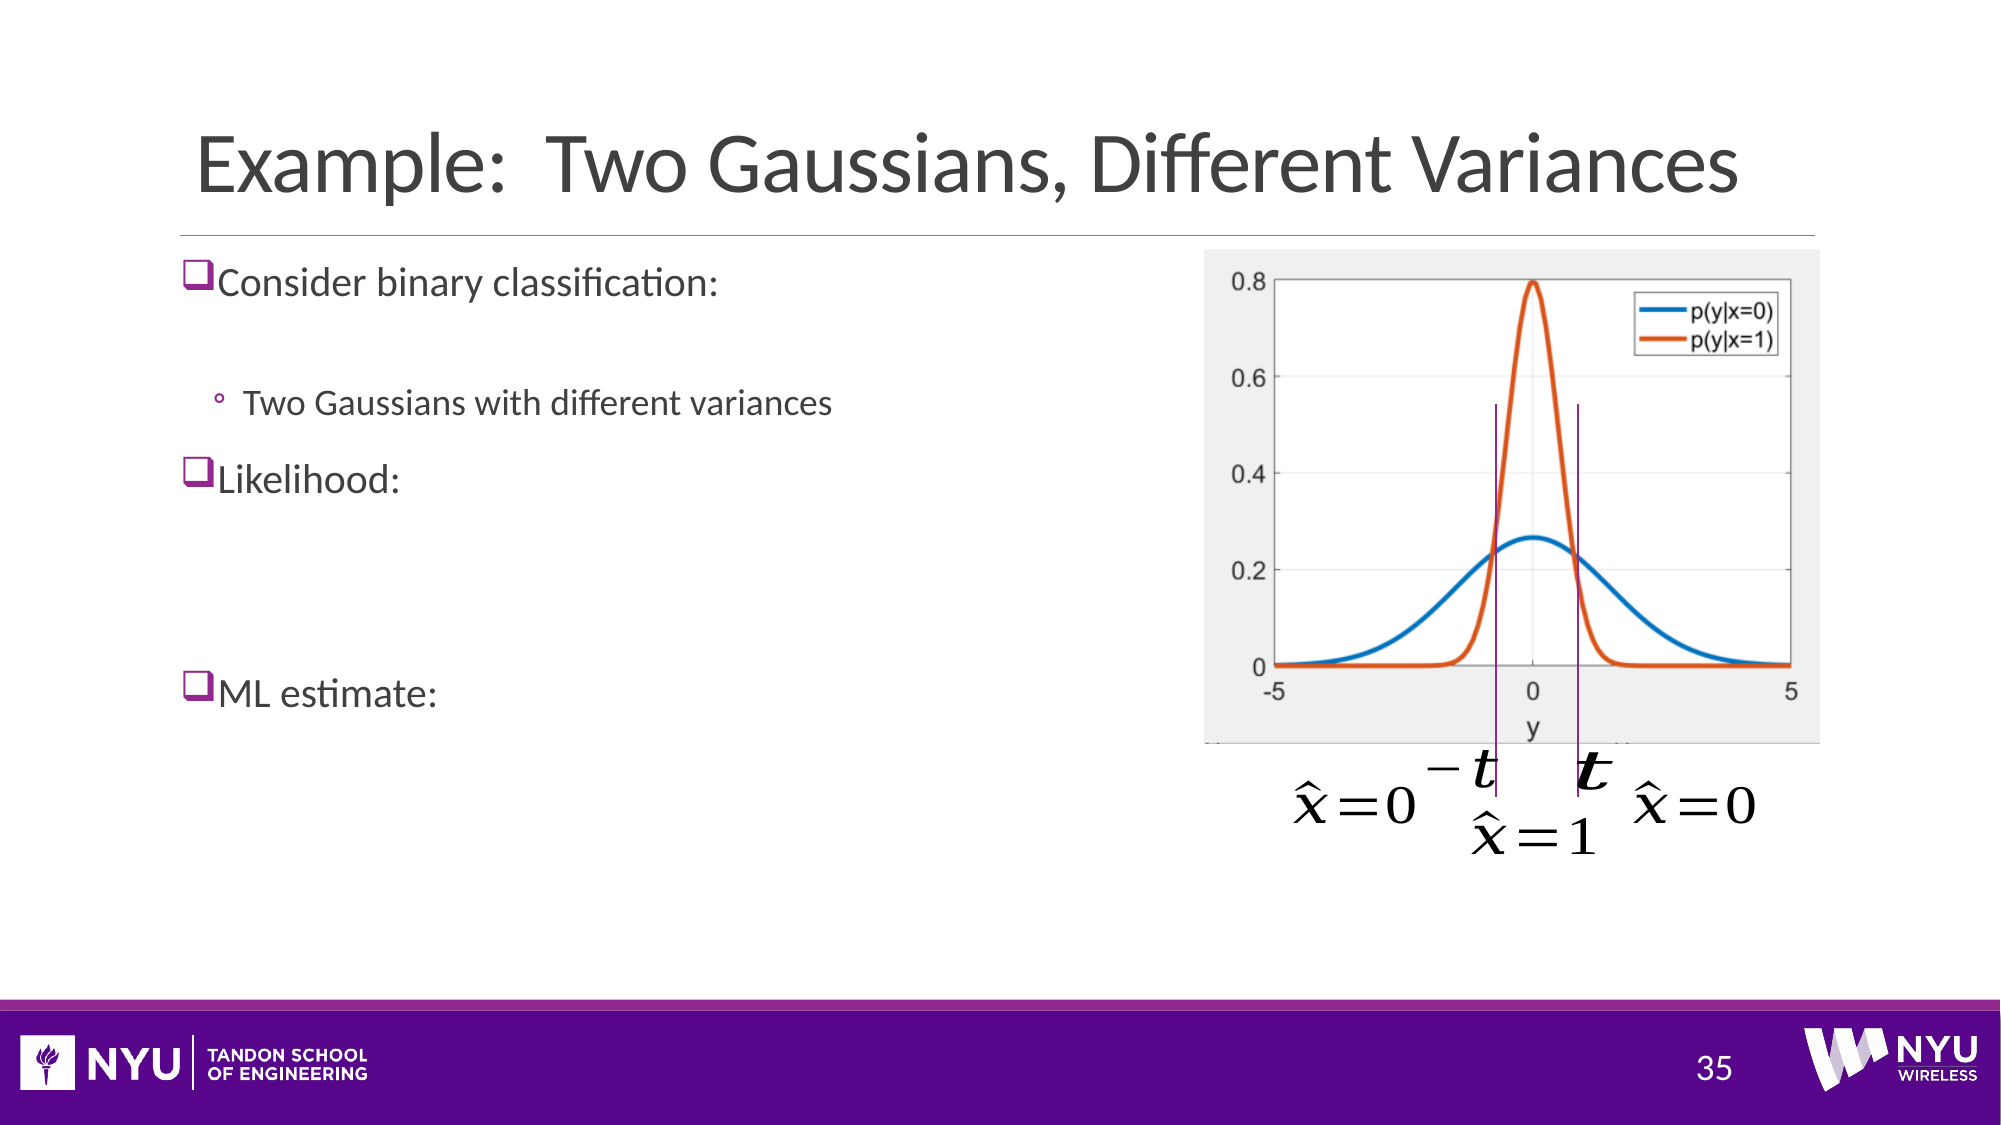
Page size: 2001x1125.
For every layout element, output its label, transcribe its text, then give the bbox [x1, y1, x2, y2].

title Example: Two Gaussians, Different Variances [180, 47, 1830, 218]
picture [1204, 249, 1821, 745]
slide_number 35 [1533, 1035, 1749, 1096]
